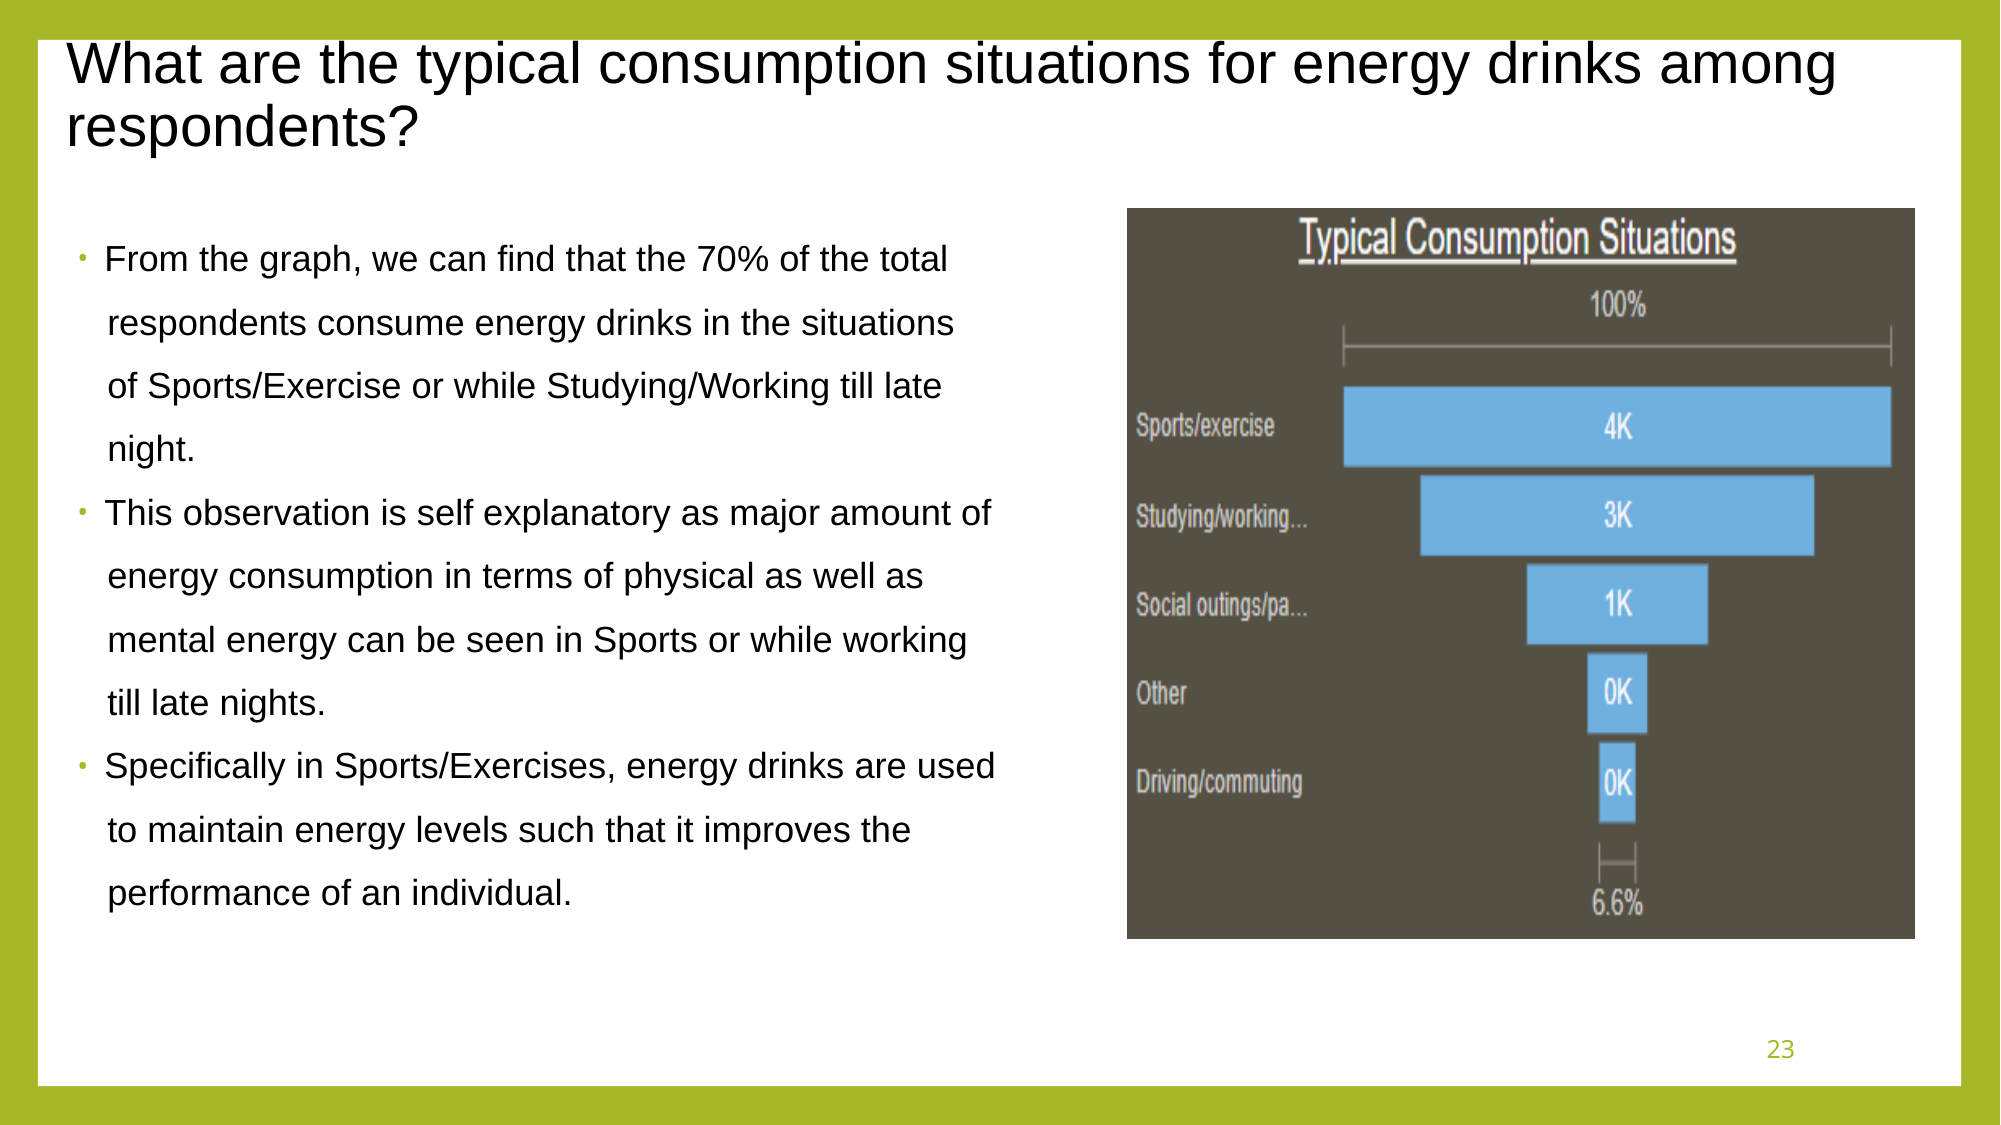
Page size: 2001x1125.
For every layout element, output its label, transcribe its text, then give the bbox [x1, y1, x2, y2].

picture [1126, 208, 1915, 939]
title What are the typical consumption situations for energy drinks among respondents? [51, 45, 1945, 222]
list From the graph, we can find that the 70% of the total respondents consume energy drinks in the situations of Sports/Exercise or while Studying/Working till late night. This observation is self explanatory as major amount of energy consumption in terms of physical as well as mental energy can be seen in Sports or while working till late nights. Specifically in Sports/Exercises, energy drinks are used to maintain energy levels such that it improves the performance of an individual. [55, 167, 1949, 1054]
slide_number 23 [1530, 1020, 1811, 1081]
